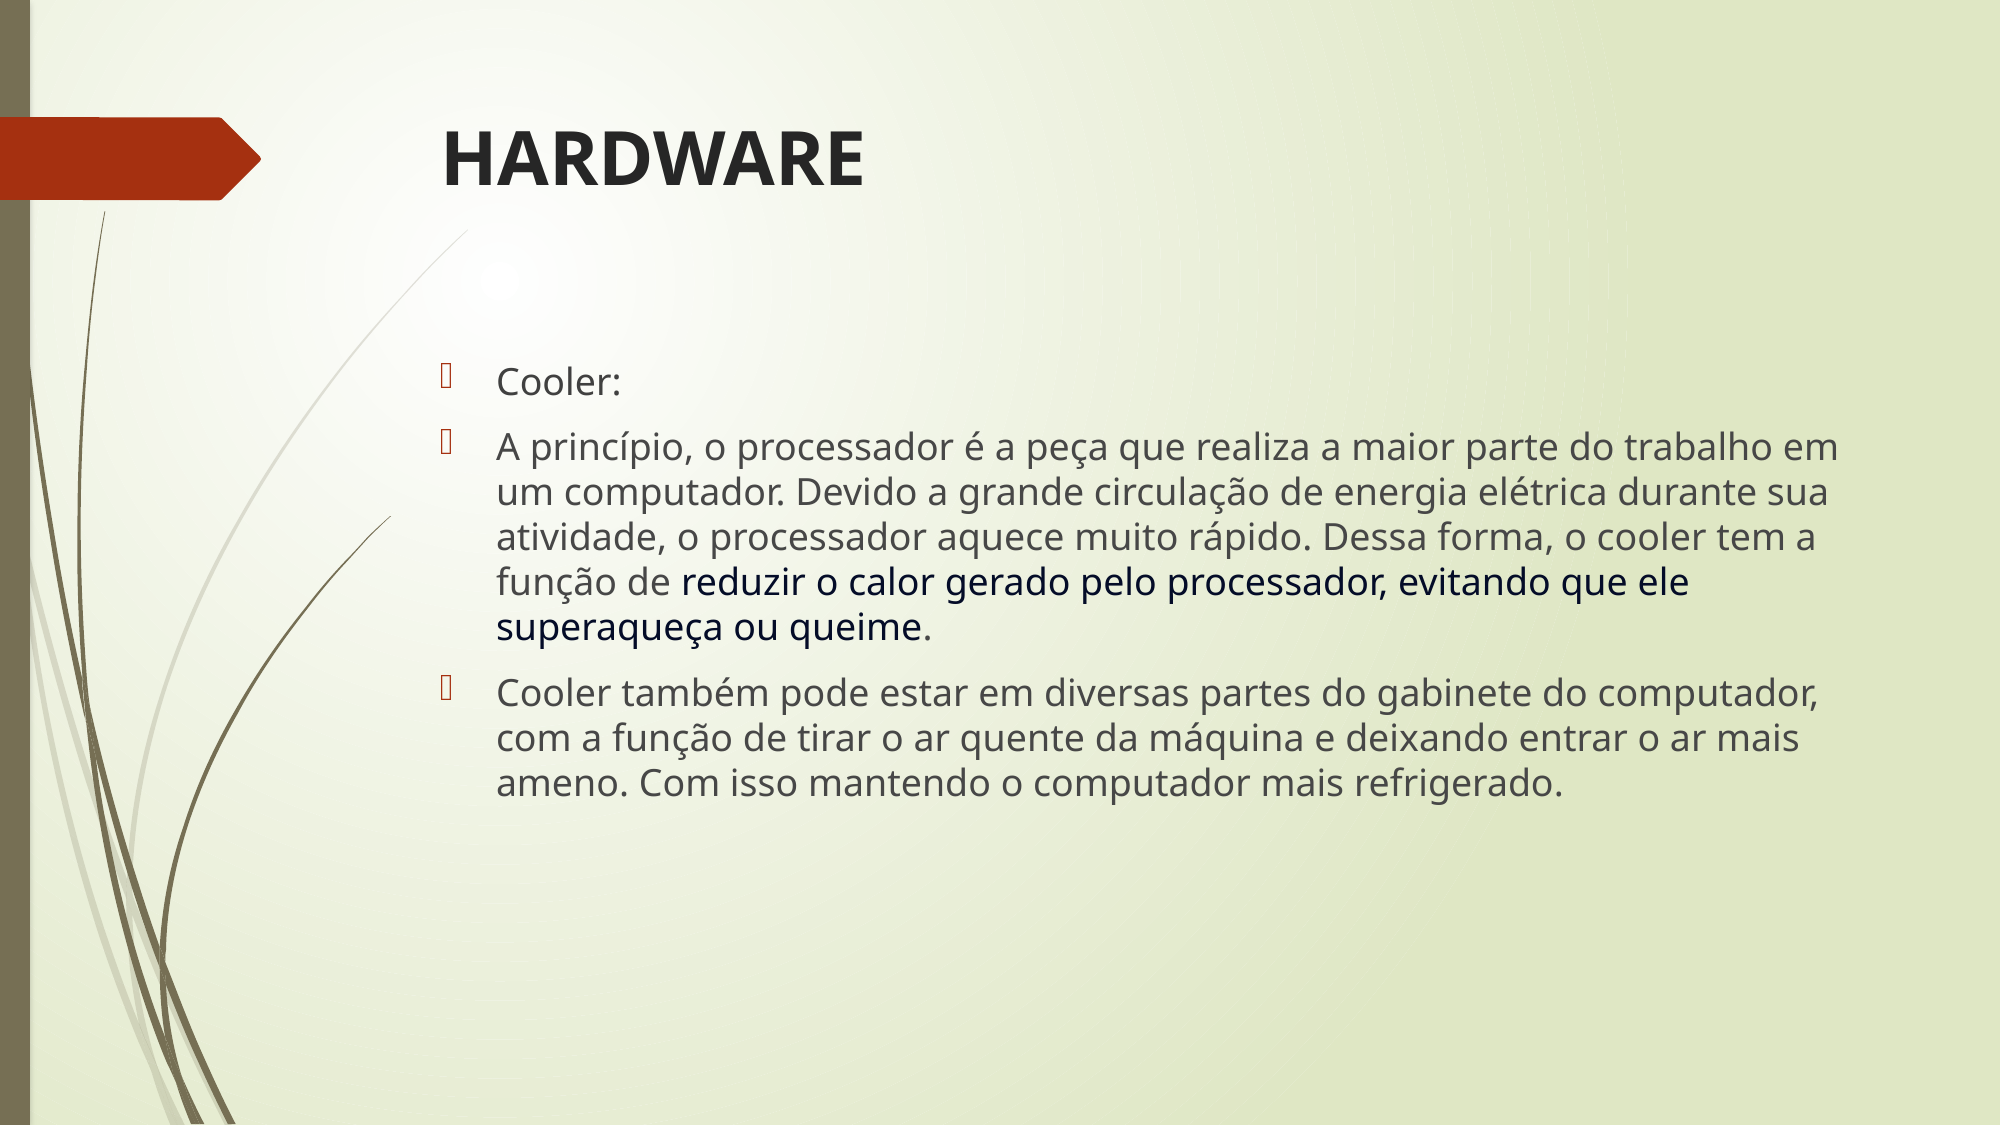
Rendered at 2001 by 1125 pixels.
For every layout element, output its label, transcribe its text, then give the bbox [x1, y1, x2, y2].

title HARDWARE [425, 102, 1888, 313]
list Cooler: A princípio, o processador é a peça que realiza a maior parte do trabalho em um computador. Devido a grande circulação de energia elétrica durante sua atividade, o processador aquece muito rápido. Dessa forma, o cooler tem a função de reduzir o calor gerado pelo processador, evitando que ele superaqueça ou queime. Cooler também pode estar em diversas partes do gabinete do computador, com a função de tirar o ar quente da máquina e deixando entrar o ar mais ameno. Com isso mantendo o computador mais refrigerado. [424, 350, 1888, 970]
